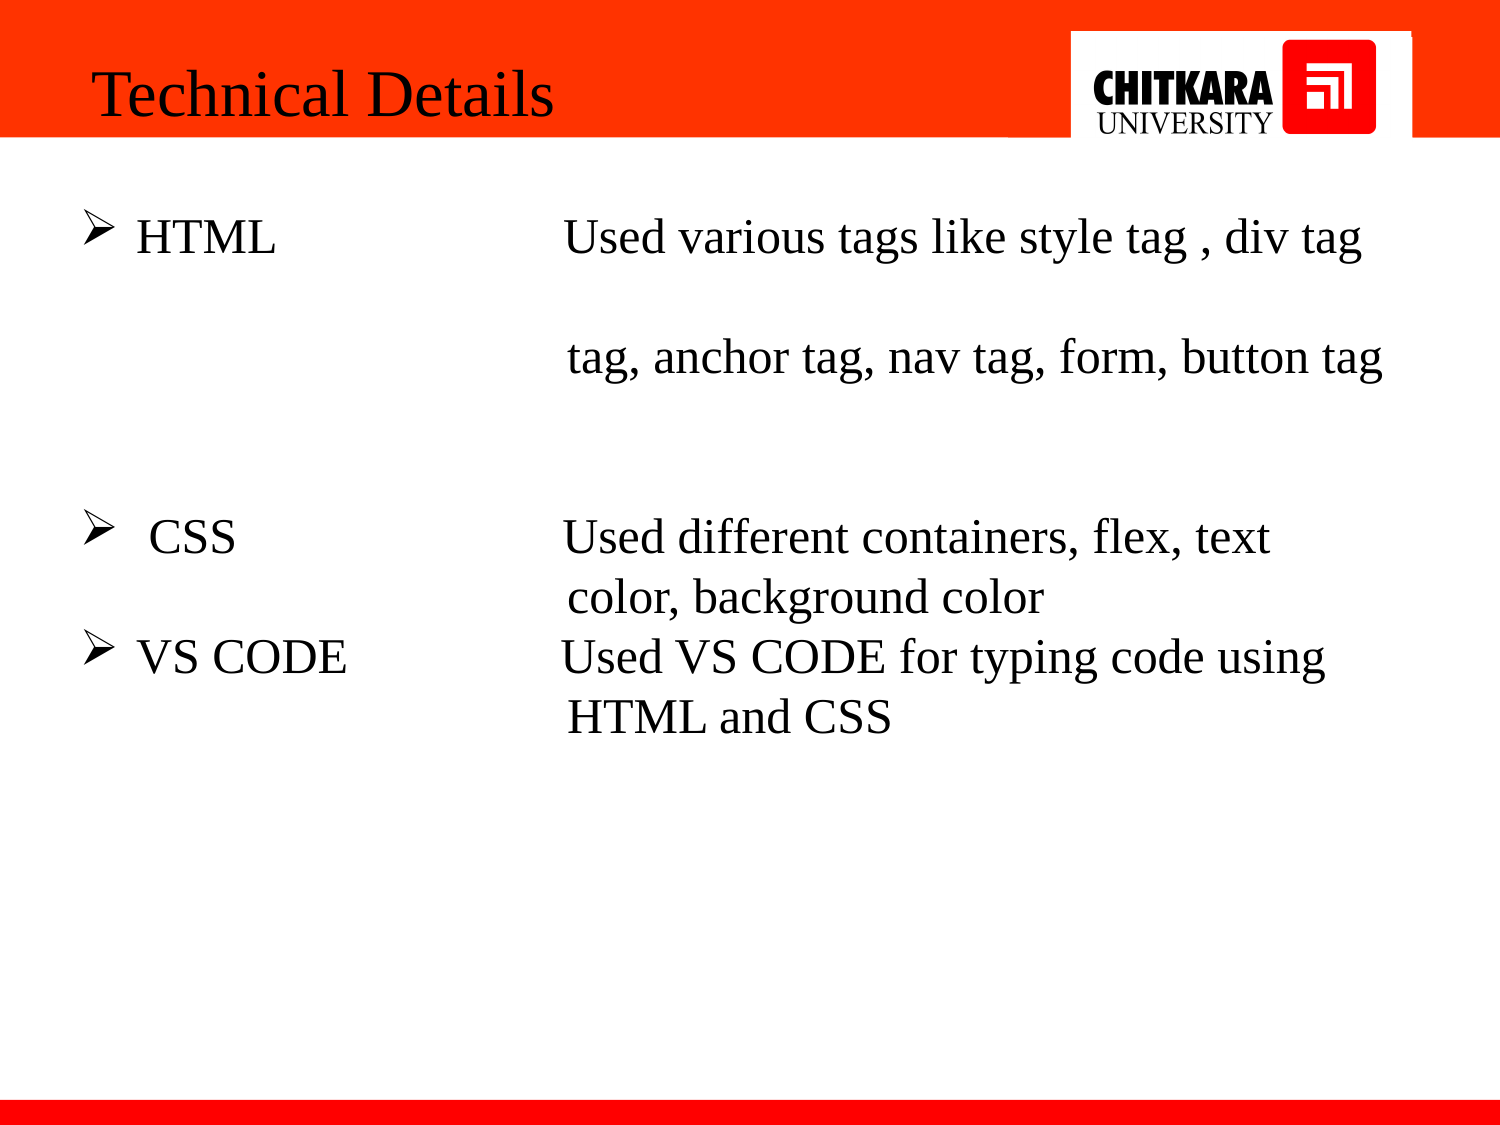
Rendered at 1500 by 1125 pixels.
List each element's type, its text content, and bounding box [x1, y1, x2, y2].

text_box HTML Used various tags like style tag , div tag tag, anchor tag, nav tag, form, button tag CSS Used different containers, flex, text color, background color VS CODE Used VS CODE for typing code using HTML and CSS [64, 196, 1400, 751]
text_box Technical Details [76, 42, 963, 138]
picture [1074, 37, 1391, 138]
